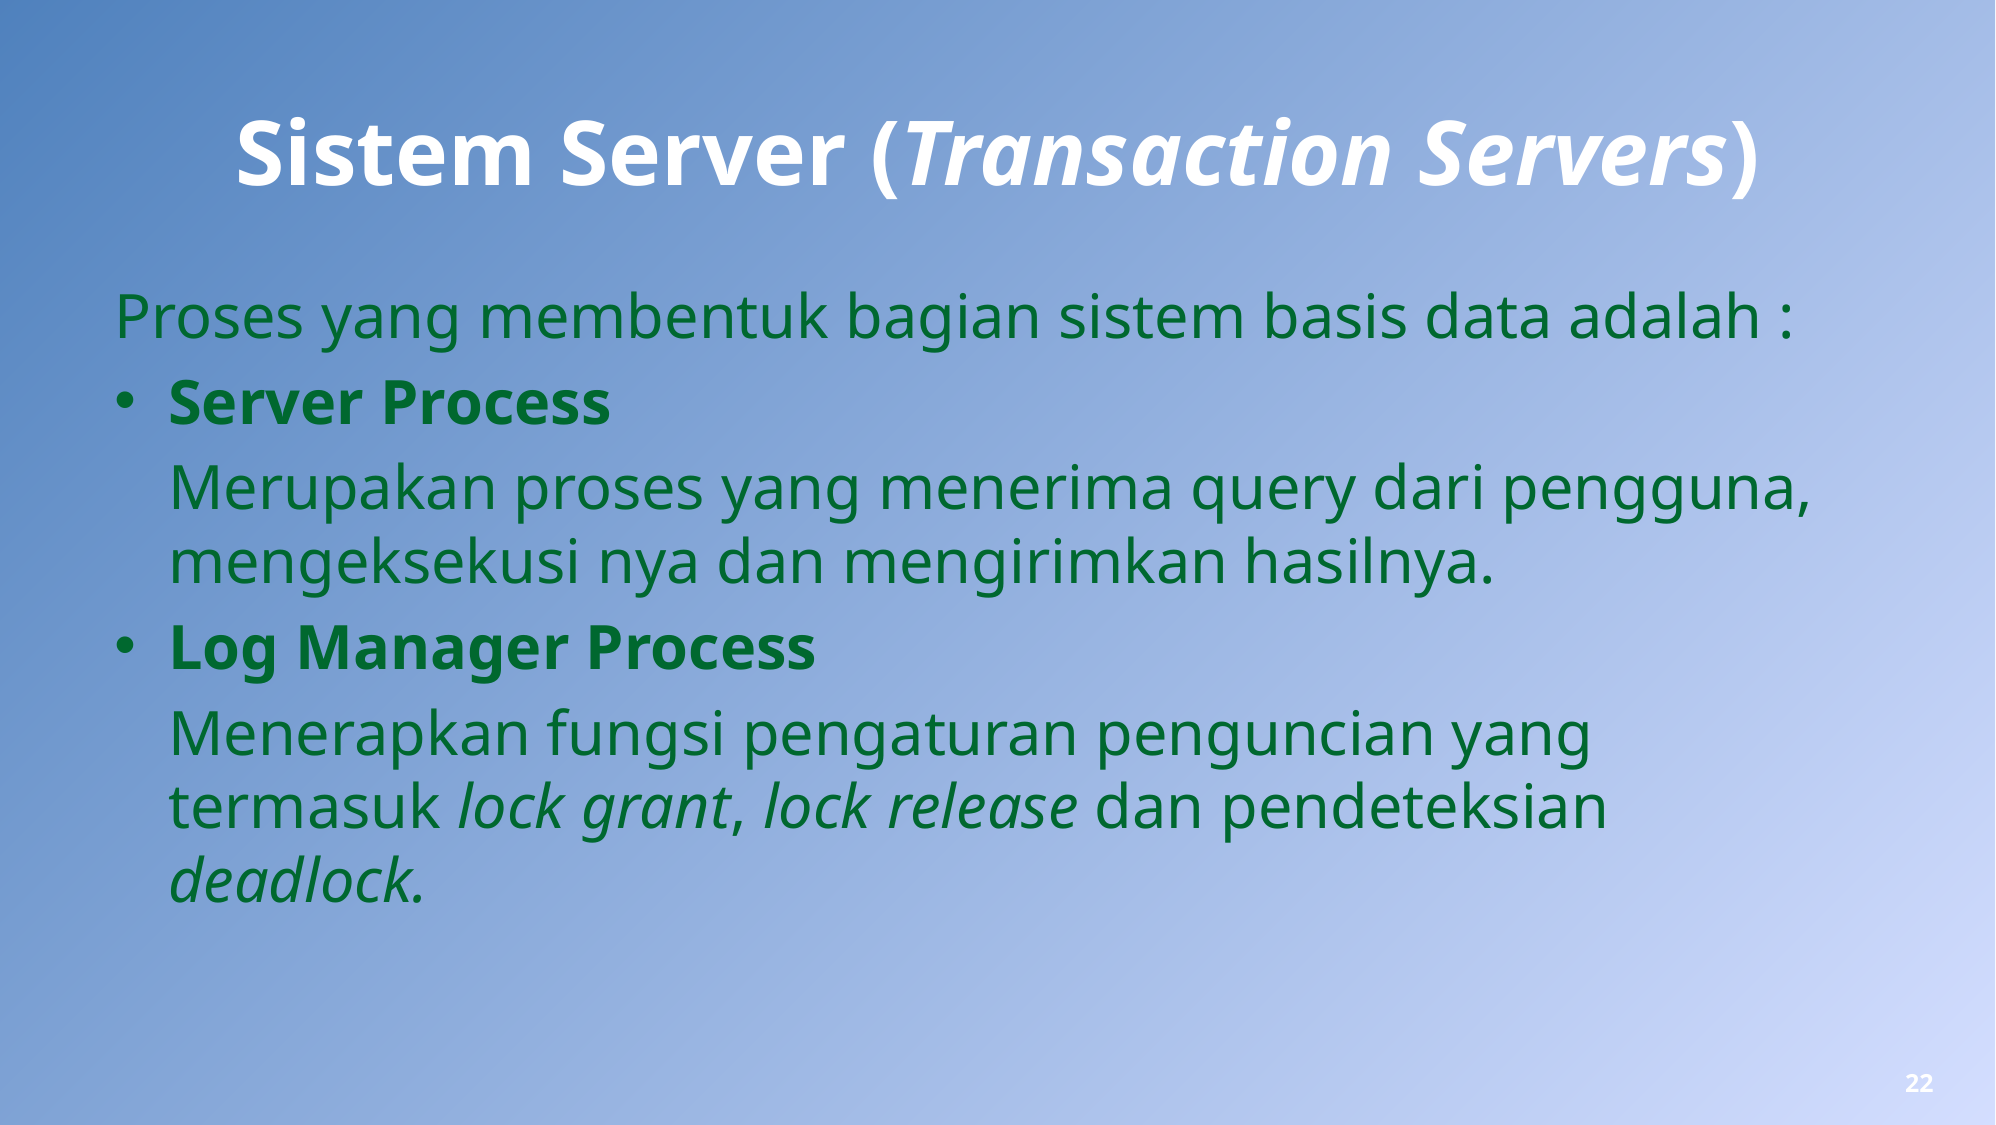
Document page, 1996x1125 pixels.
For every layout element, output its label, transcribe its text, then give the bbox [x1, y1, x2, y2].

list Proses yang membentuk bagian sistem basis data adalah : Server Process Merupakan proses yang menerima query dari pengguna, mengeksekusi nya dan mengirimkan hasilnya. Log Manager Process Menerapkan fungsi pengaturan penguncian yang termasuk lock grant, lock release dan pendeteksian deadlock. [99, 269, 1896, 1012]
title Sistem Server (Transaction Servers) [99, 55, 1896, 244]
slide_number 22 [1839, 1054, 1949, 1115]
